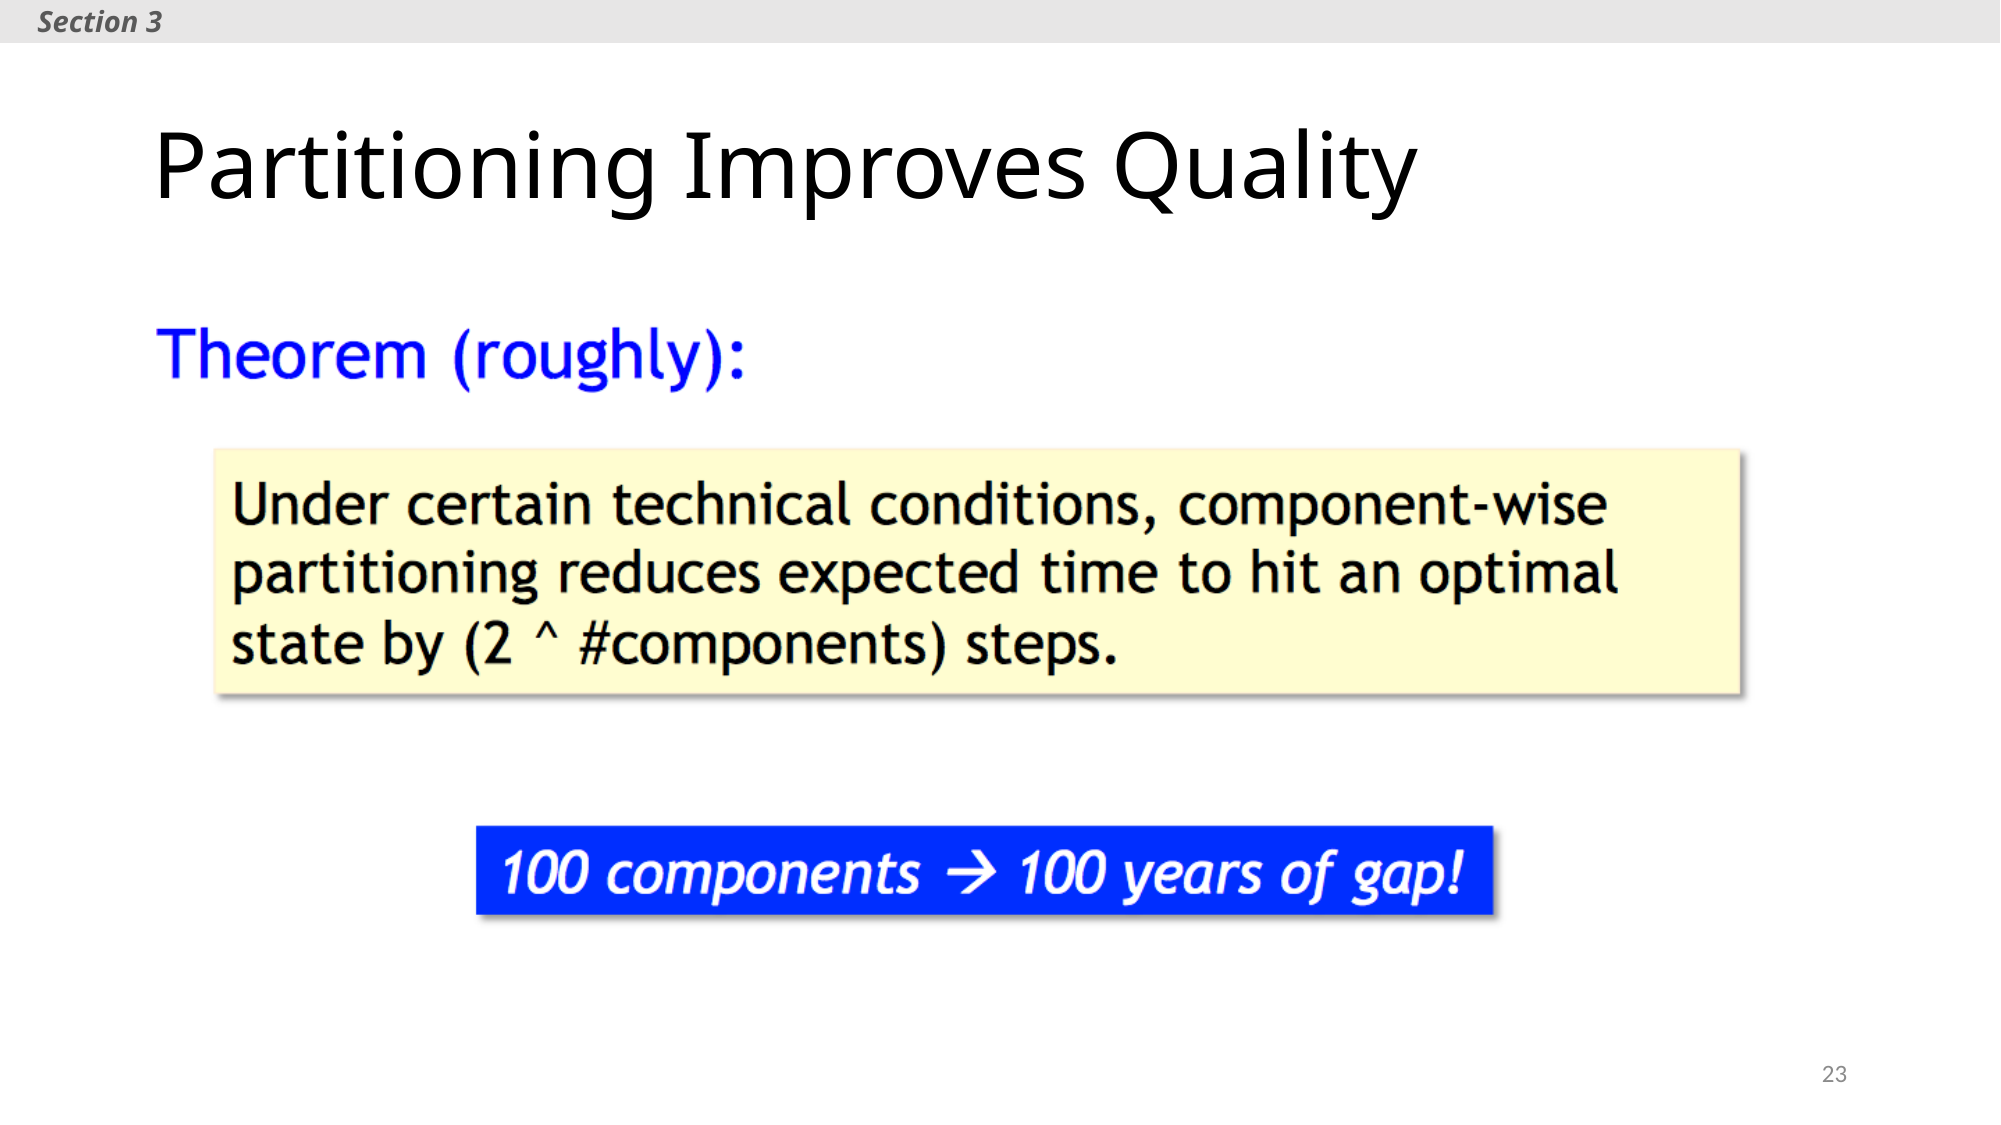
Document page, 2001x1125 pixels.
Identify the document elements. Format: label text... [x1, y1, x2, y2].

picture [137, 304, 1814, 1043]
slide_number 23 [1412, 1042, 1863, 1103]
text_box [0, 0, 2000, 47]
title Partitioning Improves Quality [137, 59, 1863, 278]
